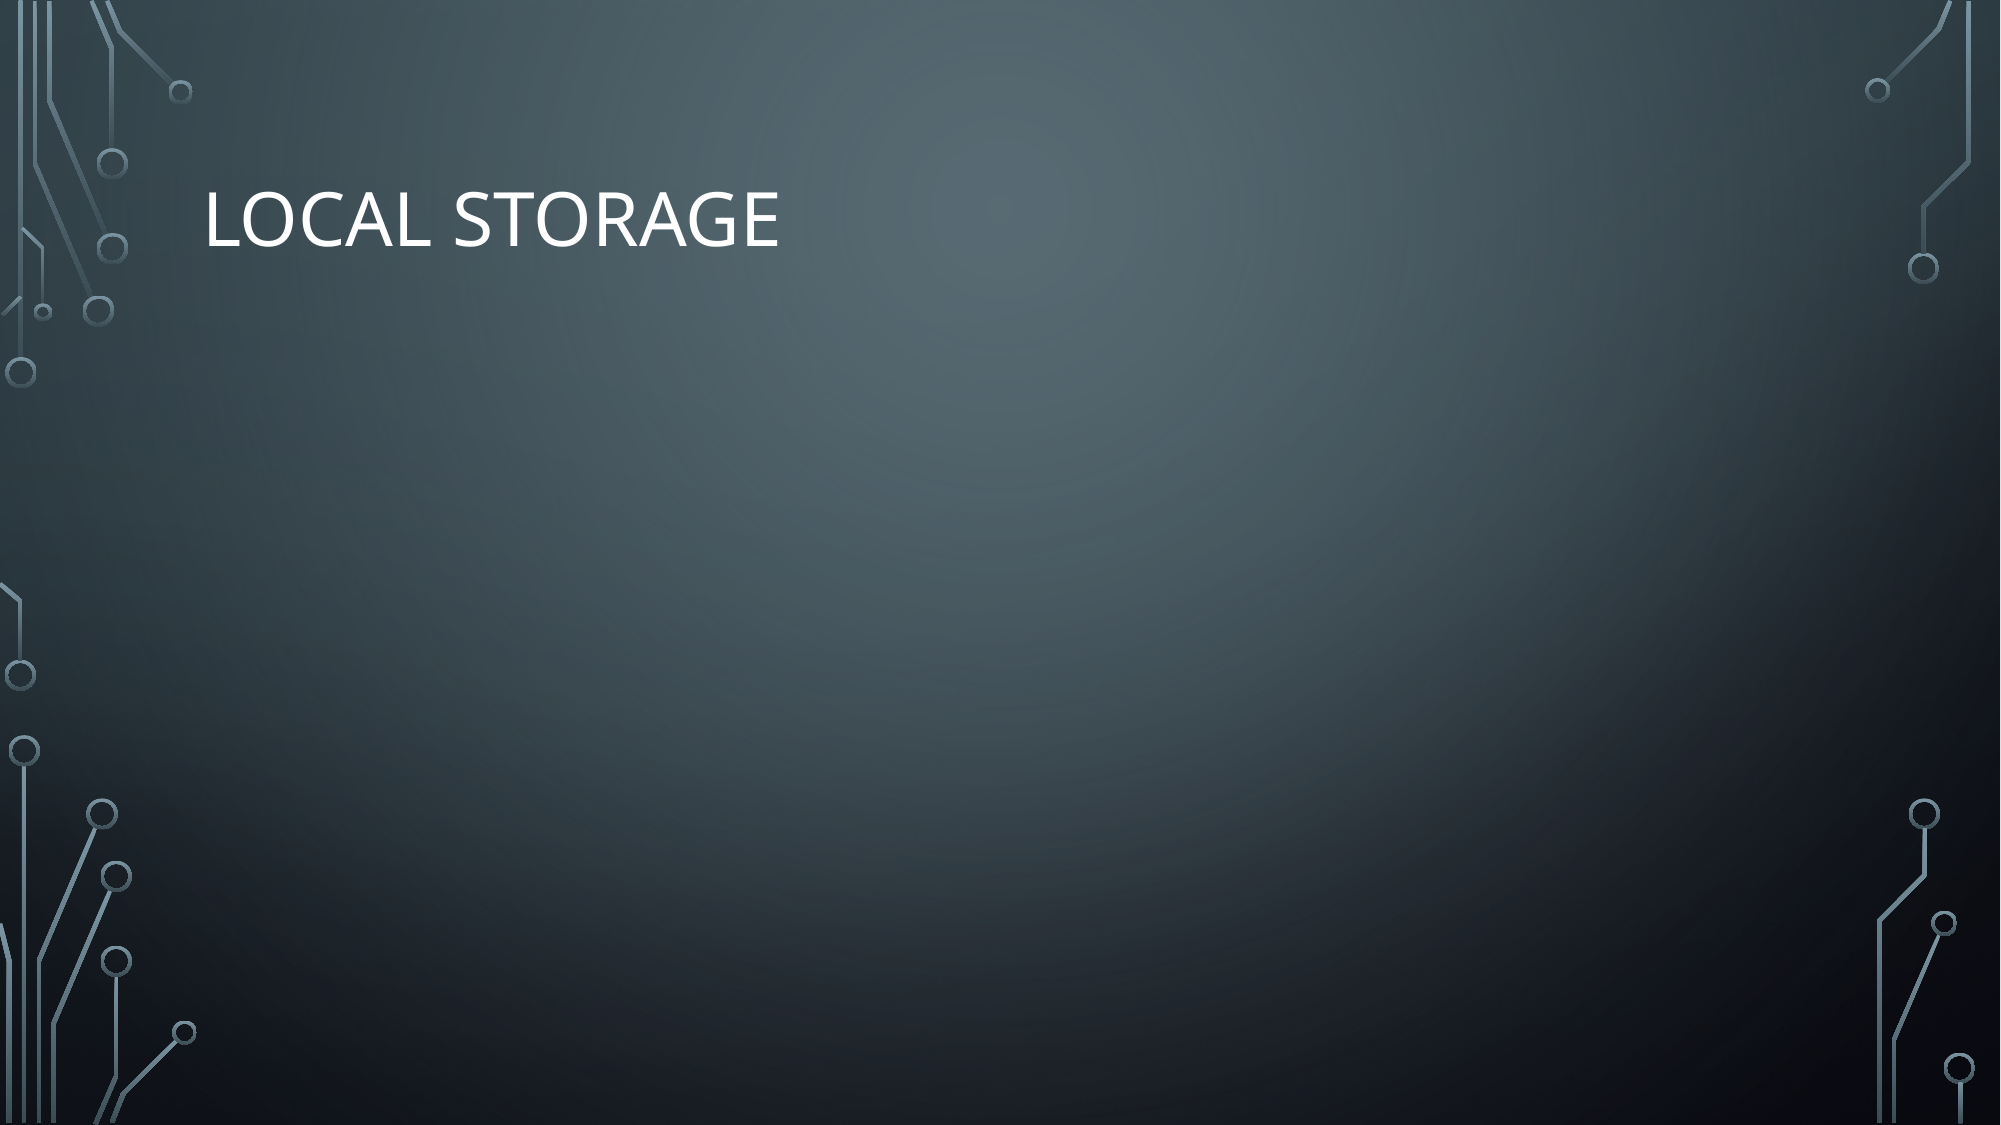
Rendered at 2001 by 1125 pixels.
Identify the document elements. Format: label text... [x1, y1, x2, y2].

title Local Storage [187, 101, 1813, 344]
